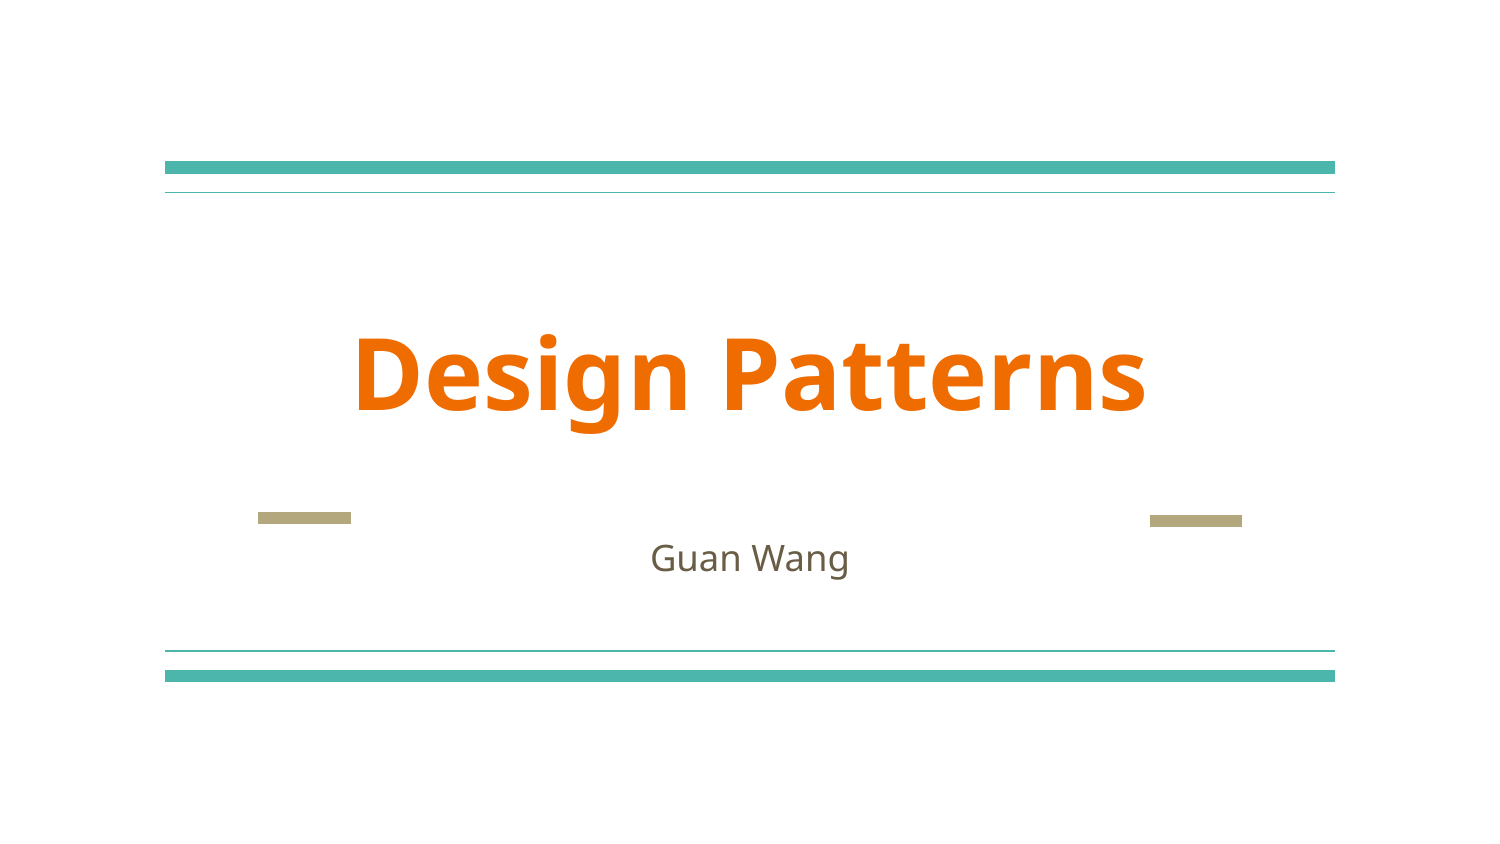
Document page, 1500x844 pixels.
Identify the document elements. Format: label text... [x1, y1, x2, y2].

title Design Patterns [164, 287, 1336, 456]
subtitle Guan Wang [350, 467, 1150, 598]
